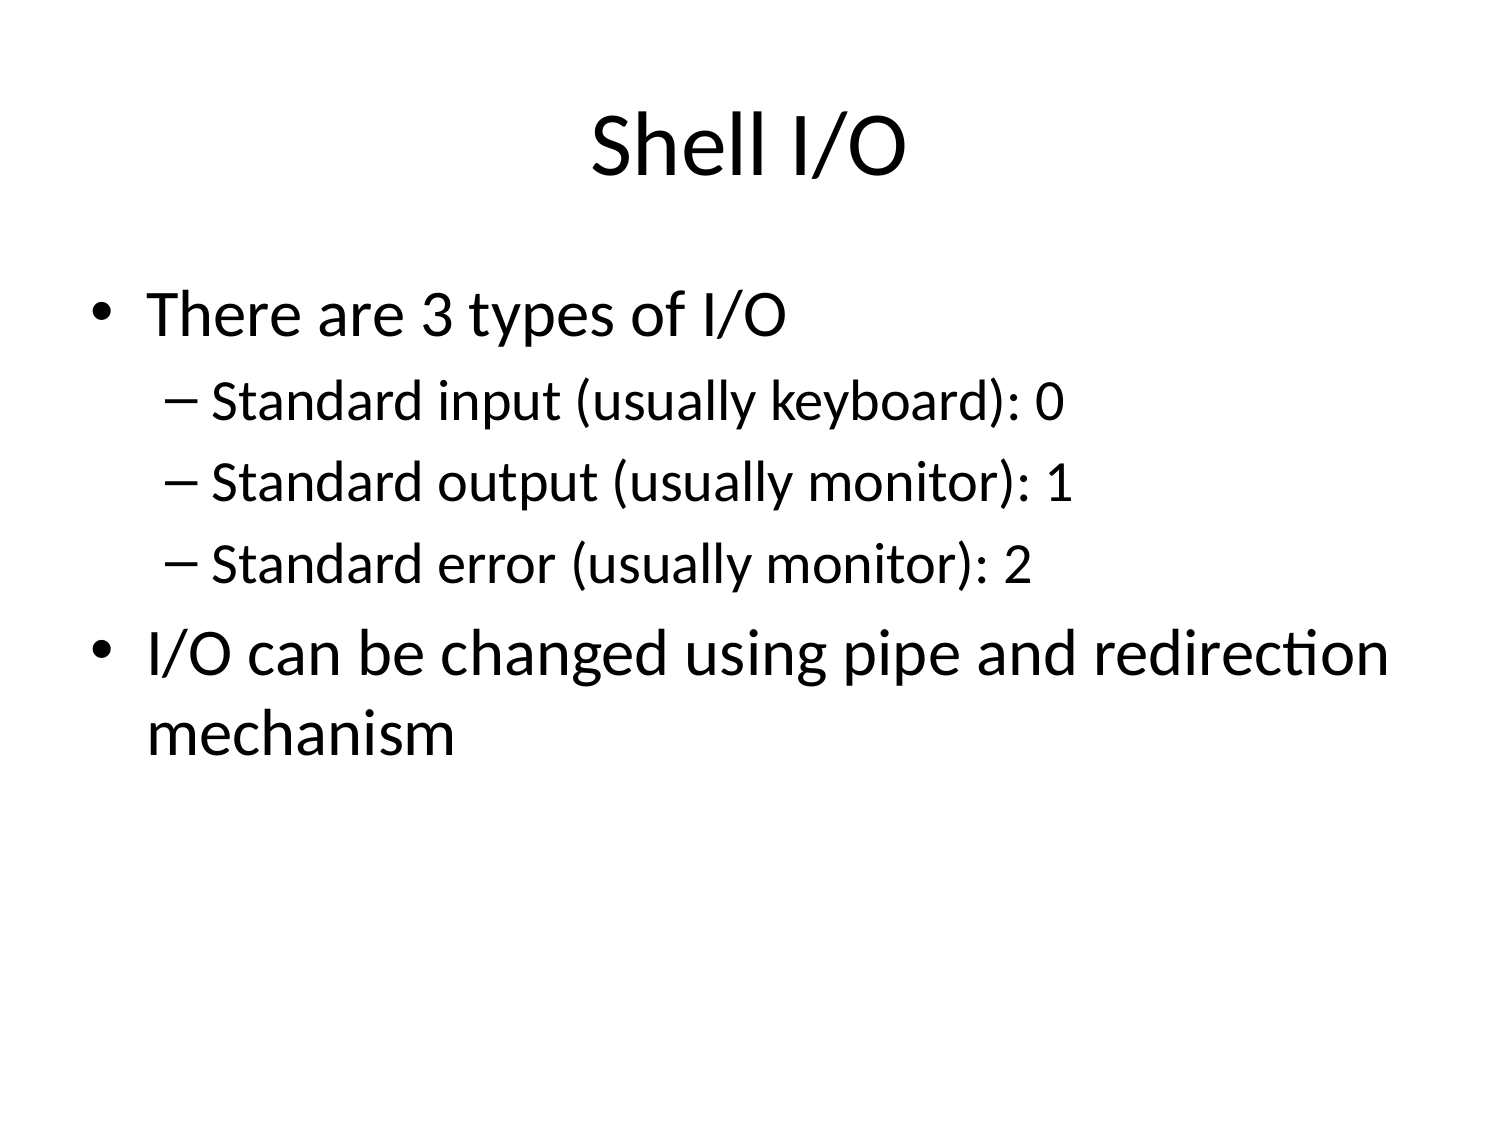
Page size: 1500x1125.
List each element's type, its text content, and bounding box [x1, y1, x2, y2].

title Shell I/O [75, 45, 1425, 233]
list There are 3 types of I/O Standard input (usually keyboard): 0 Standard output (usually monitor): 1 Standard error (usually monitor): 2 I/O can be changed using pipe and redirection mechanism [75, 262, 1425, 1005]
